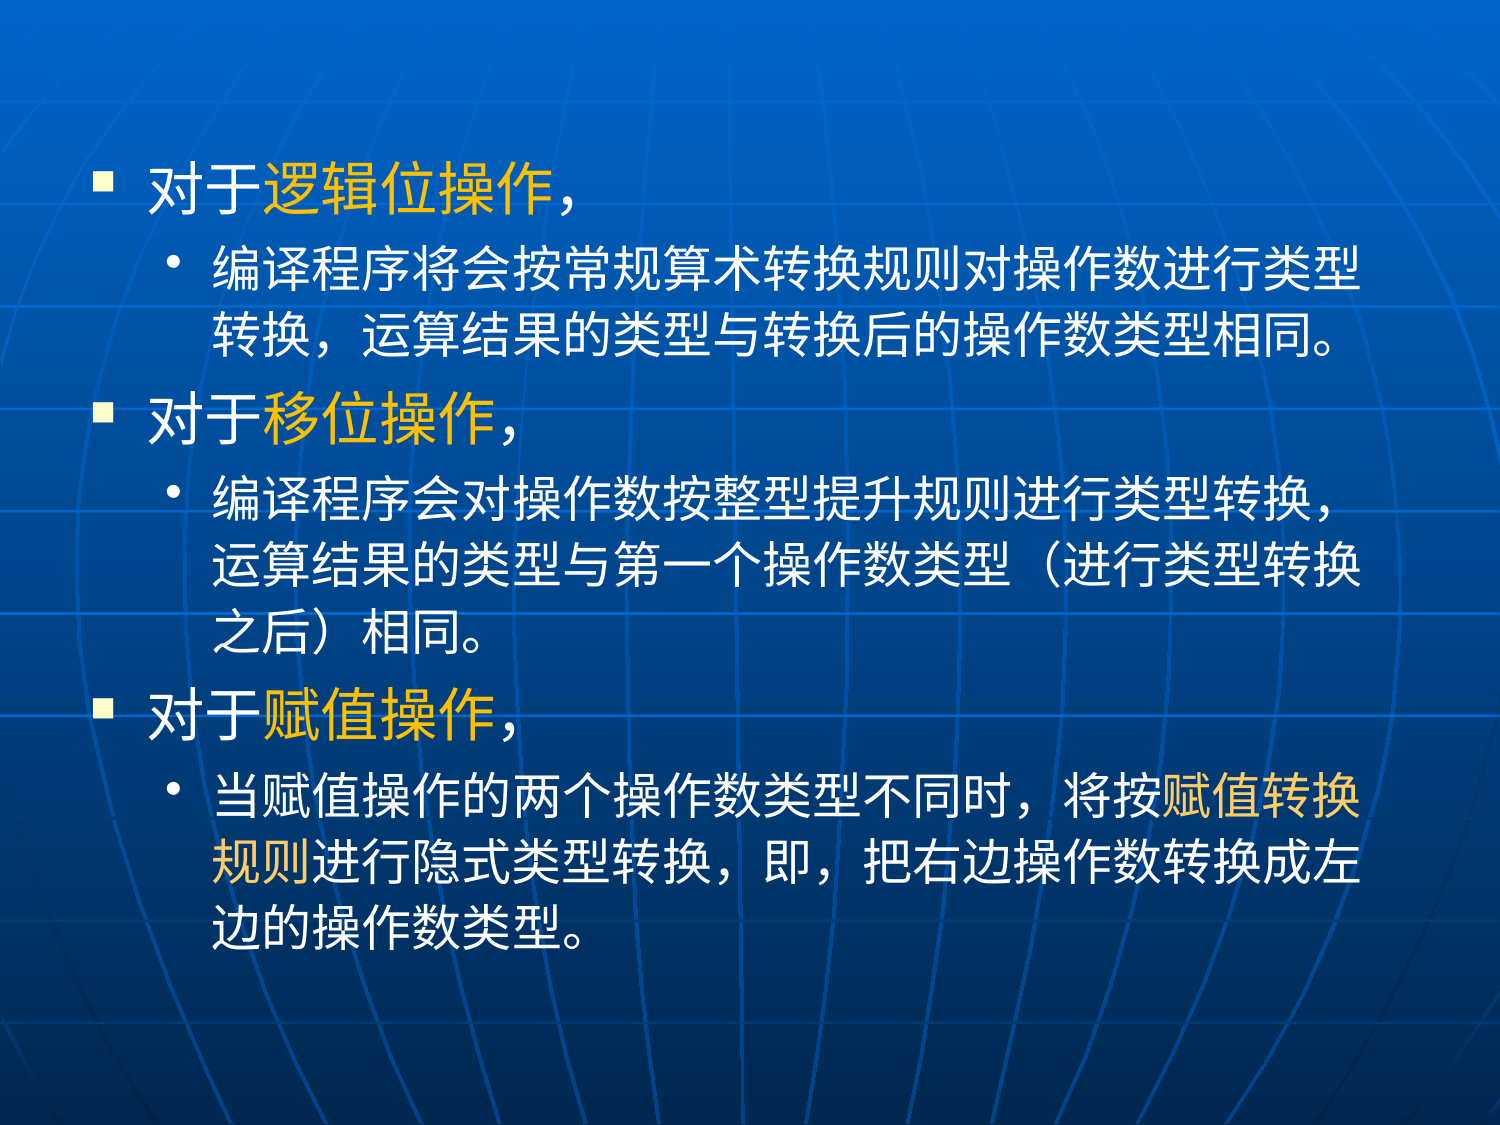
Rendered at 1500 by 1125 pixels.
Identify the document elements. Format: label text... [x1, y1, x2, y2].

list 对于逻辑位操作， 编译程序将会按常规算术转换规则对操作数进行类型转换，运算结果的类型与转换后的操作数类型相同。 对于移位操作， 编译程序会对操作数按整型提升规则进行类型转换，运算结果的类型与第一个操作数类型（进行类型转换之后）相同。 对于赋值操作， 当赋值操作的两个操作数类型不同时，将按赋值转换规则进行隐式类型转换，即，把右边操作数转换成左边的操作数类型。 [75, 137, 1425, 988]
